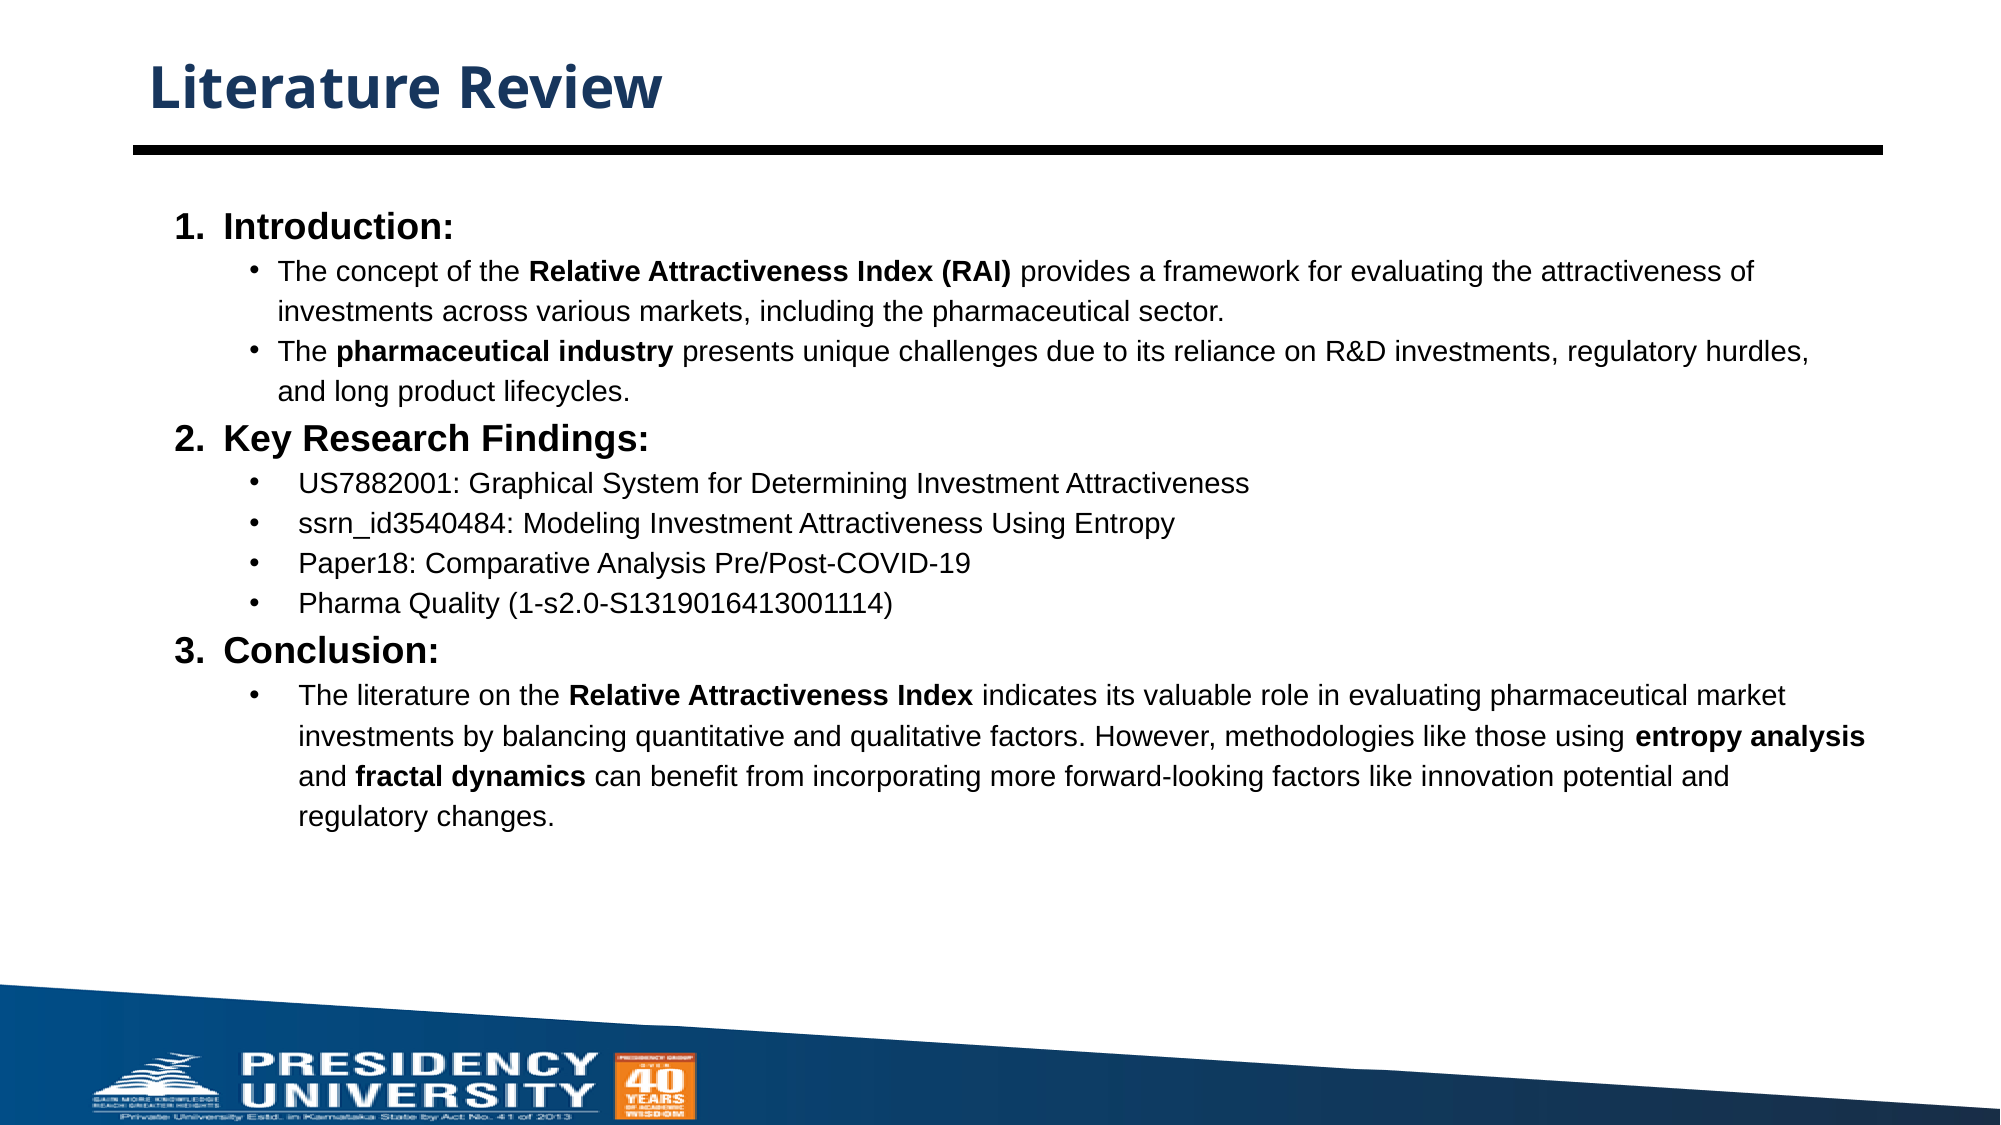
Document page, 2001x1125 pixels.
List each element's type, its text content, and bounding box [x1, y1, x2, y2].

title Literature Review [133, 45, 1884, 125]
list Introduction: The concept of the Relative Attractiveness Index (RAI) provides a framework for evaluating the attractiveness of investments across various markets, including the pharmaceutical sector. The pharmaceutical industry presents unique challenges due to its reliance on R&D investments, regulatory hurdles, and long product lifecycles. Key Research Findings: US7882001: Graphical System for Determining Investment Attractiveness ssrn_id3540484: Modeling Investment Attractiveness Using Entropy Paper18: Comparative Analysis Pre/Post-COVID-19 Pharma Quality (1-s2.0-S1319016413001114) Conclusion: The literature on the Relative Attractiveness Index indicates its valuable role in evaluating pharmaceutical market investments by balancing quantitative and qualitative factors. However, methodologies like those using entropy analysis and fractal dynamics can benefit from incorporating more forward-looking factors like innovation potential and regulatory changes. [133, 187, 1884, 1000]
picture [0, 982, 2000, 1125]
